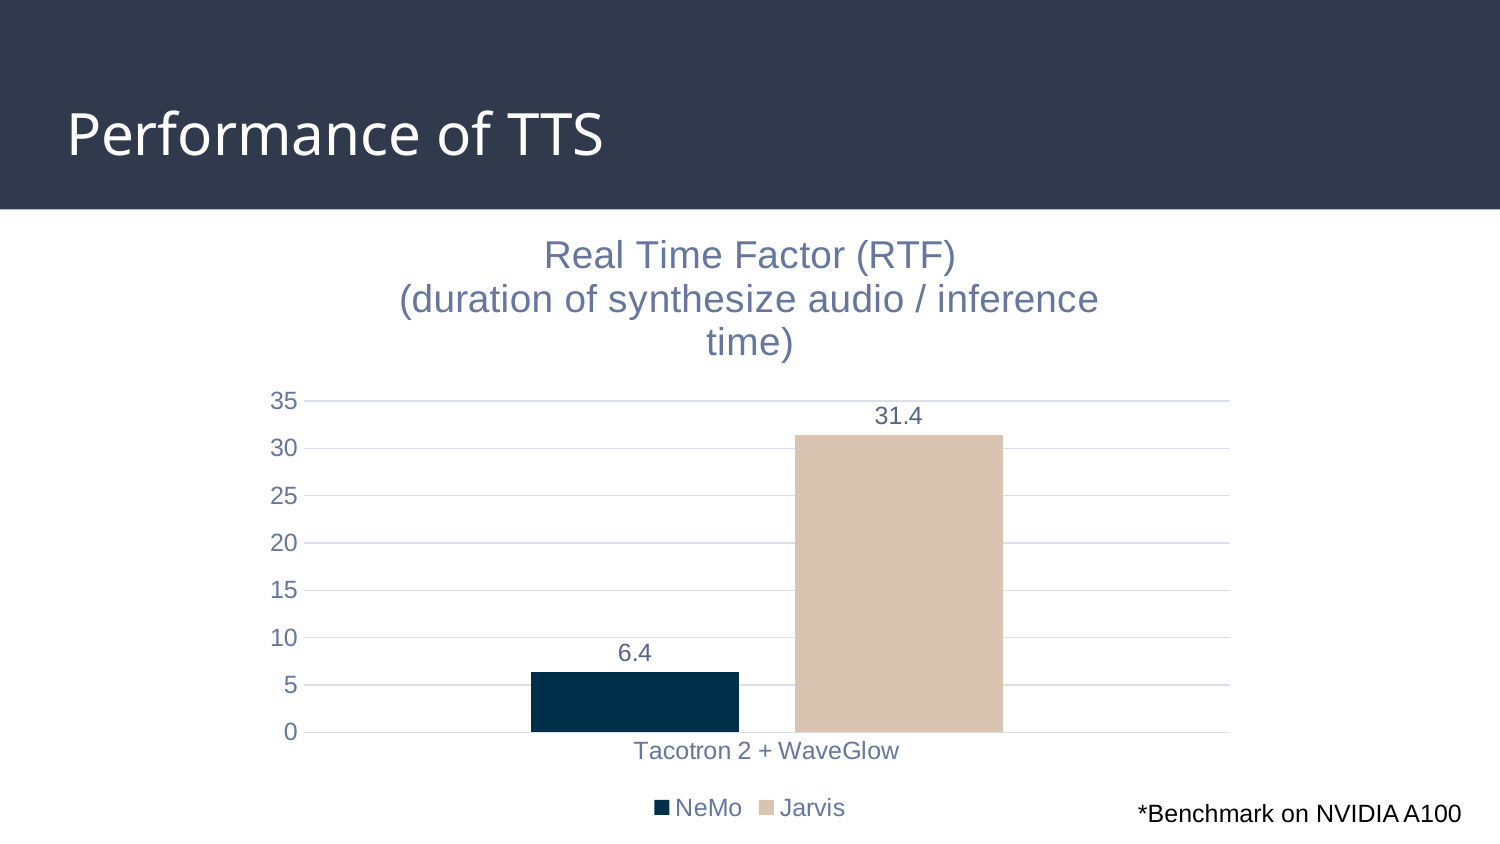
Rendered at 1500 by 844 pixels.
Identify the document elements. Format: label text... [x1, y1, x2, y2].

text_box *Benchmark on NVIDIA A100 [1249, 790, 1478, 835]
chart [249, 199, 1251, 827]
title Performance of TTS [51, 82, 1449, 185]
